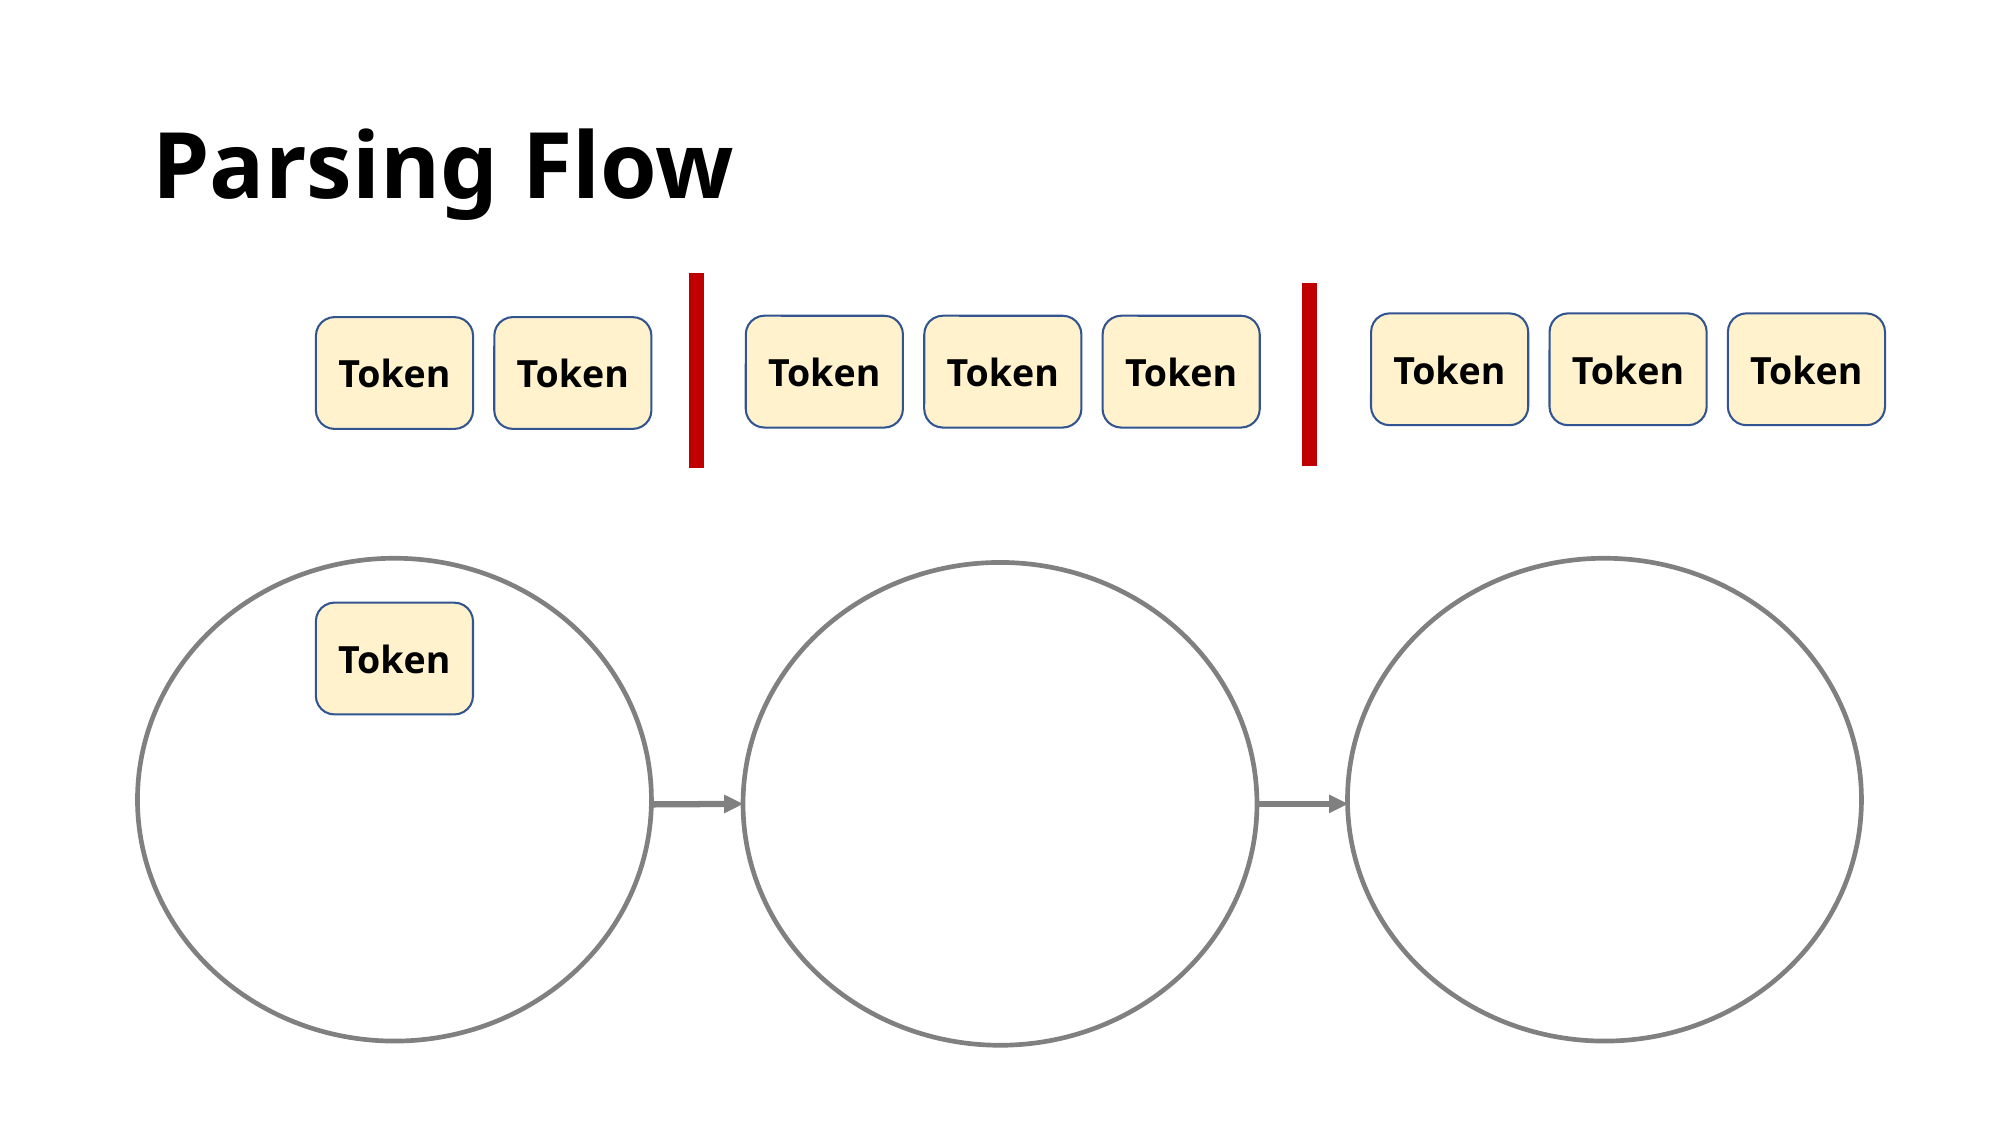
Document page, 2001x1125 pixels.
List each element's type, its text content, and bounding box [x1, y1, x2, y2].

text_box [1346, 557, 1863, 1043]
text_box [136, 557, 653, 1043]
text_box Token [1726, 312, 1887, 427]
text_box Token [923, 314, 1083, 429]
text_box Token [314, 601, 475, 716]
text_box Token [744, 314, 904, 429]
text_box Token [1101, 314, 1261, 429]
title Parsing Flow [137, 59, 1863, 278]
text_box Token [1369, 312, 1530, 427]
text_box [742, 561, 1258, 1047]
text_box Token [314, 316, 475, 430]
text_box Token [1548, 312, 1708, 427]
text_box Token [493, 316, 653, 430]
